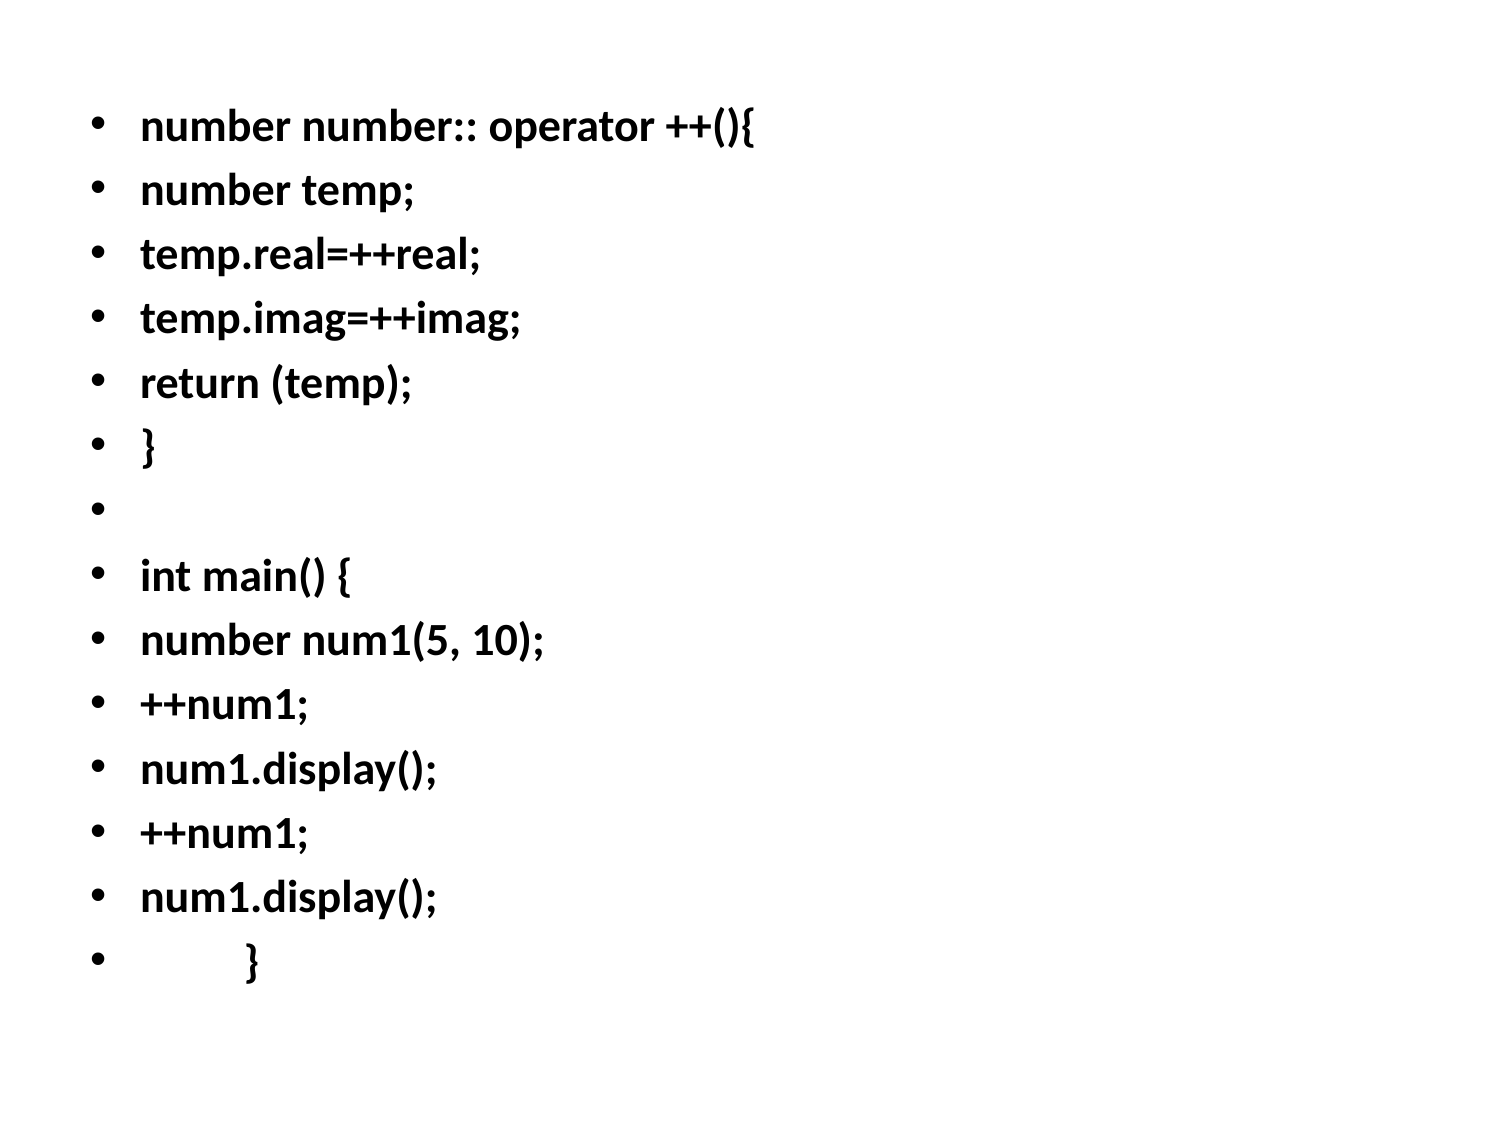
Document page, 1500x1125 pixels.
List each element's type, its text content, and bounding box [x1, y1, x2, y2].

list number number:: operator ++(){ number temp; temp.real=++real; temp.imag=++imag; return (temp); } int main() { number num1(5, 10); ++num1; num1.display(); ++num1; num1.display(); } [75, 87, 1425, 1005]
